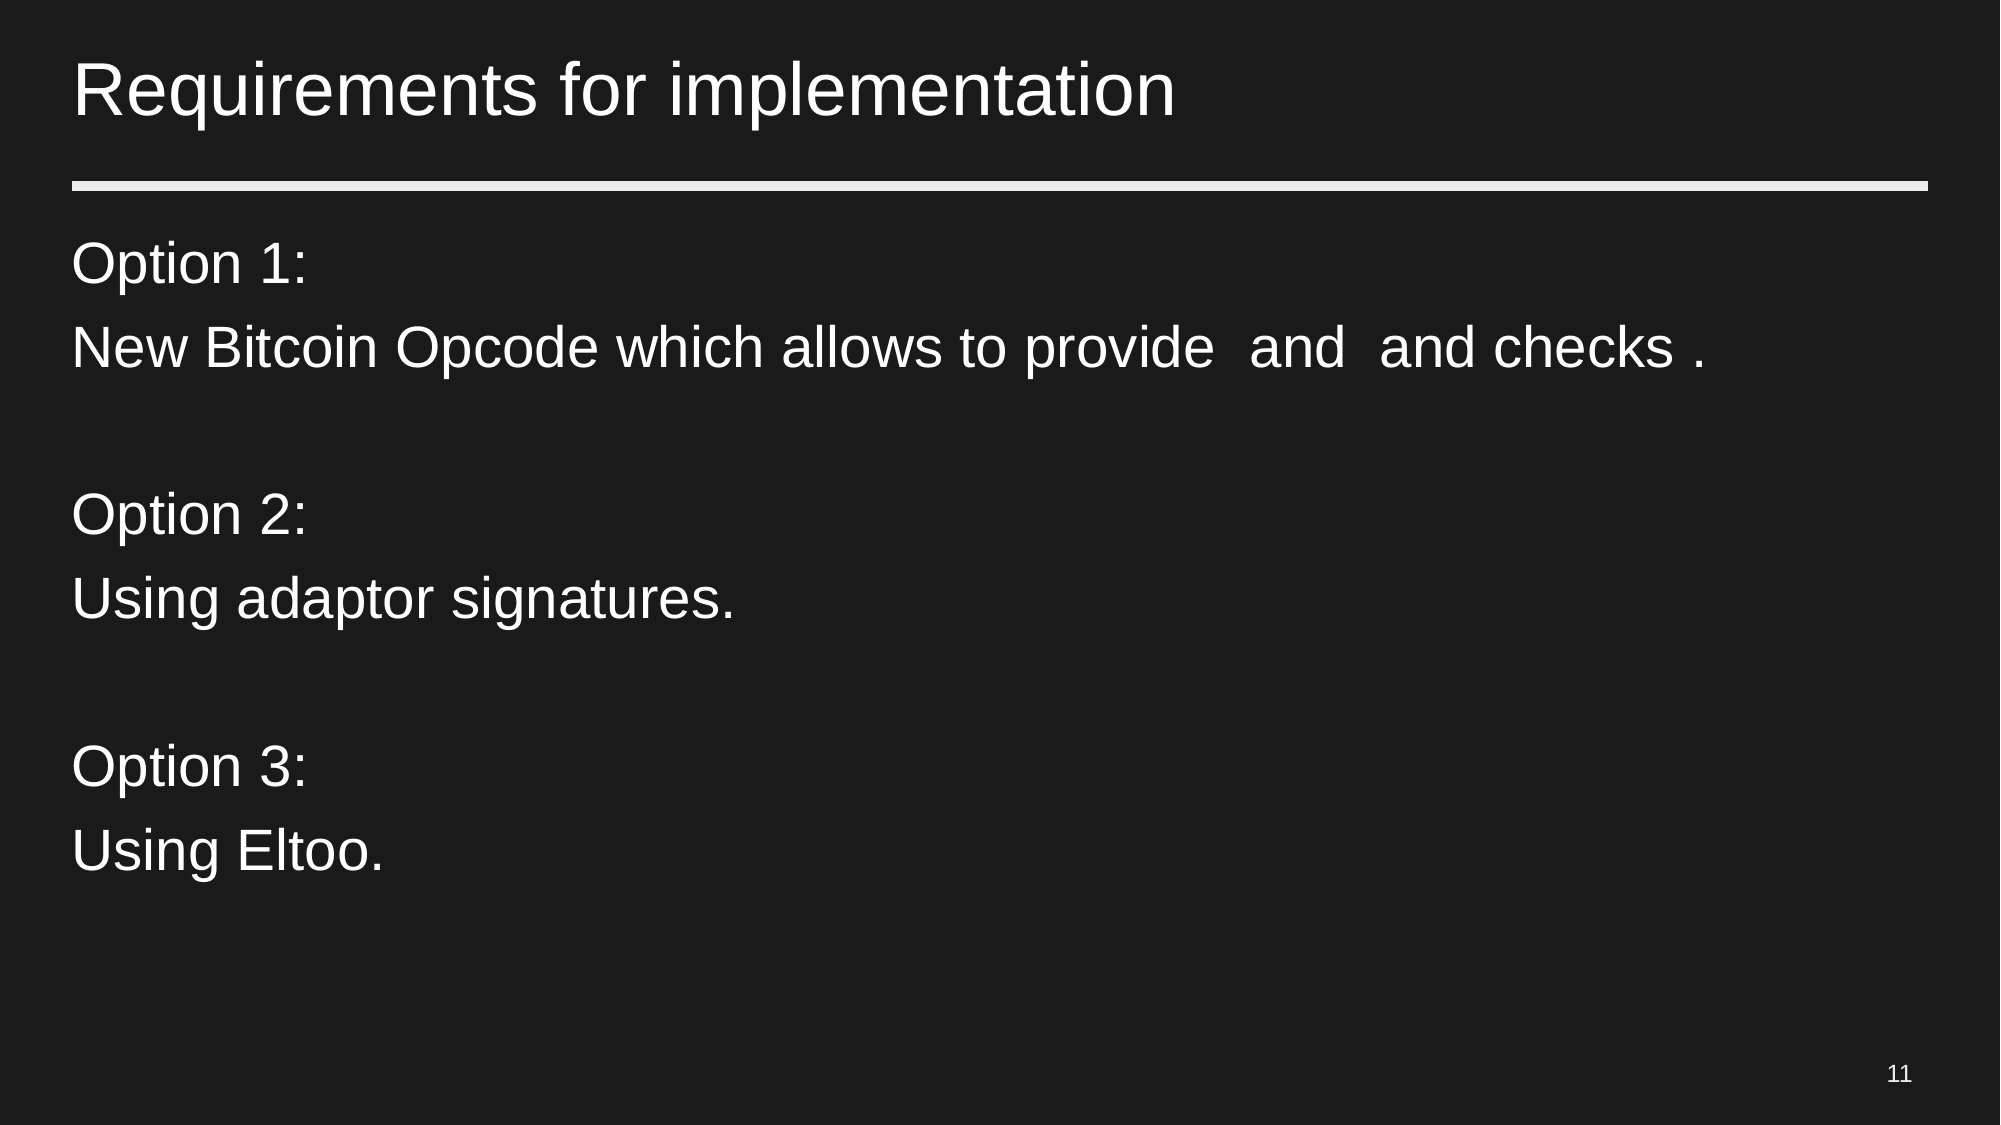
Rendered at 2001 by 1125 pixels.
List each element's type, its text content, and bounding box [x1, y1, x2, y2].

title Requirements for implementation [72, 18, 1929, 165]
slide_number 11 [1767, 1042, 1928, 1103]
